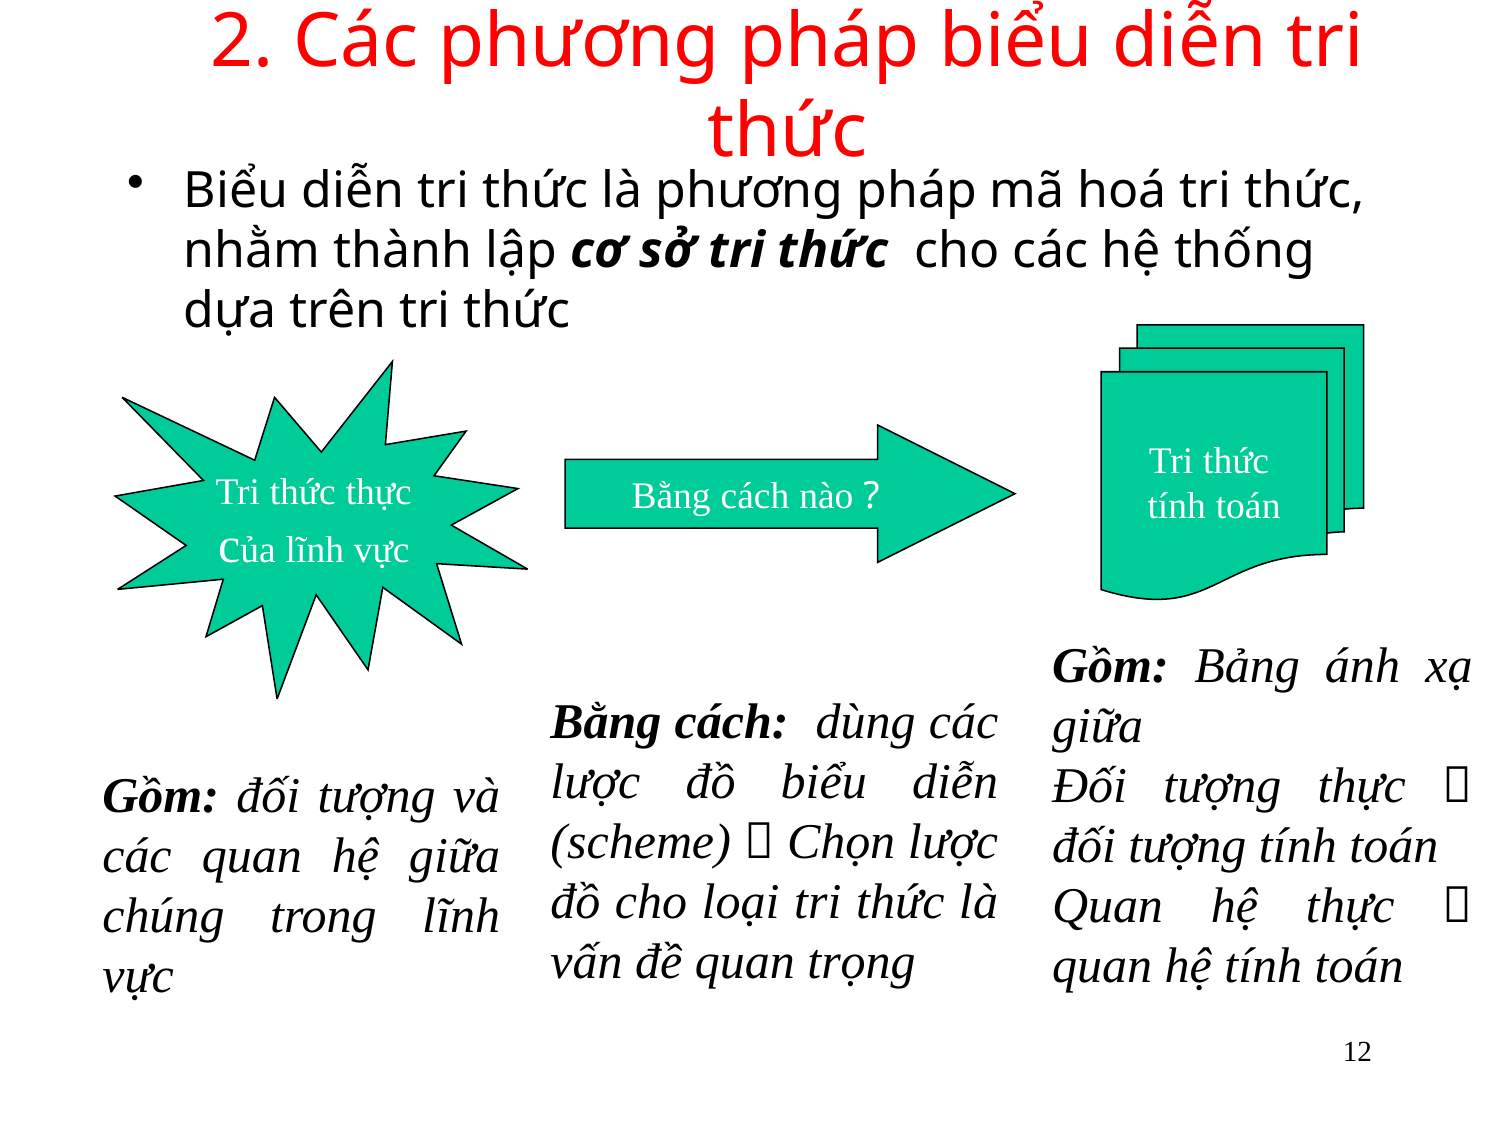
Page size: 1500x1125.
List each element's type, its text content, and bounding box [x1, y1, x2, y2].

text_box Tri thức thực của lĩnh vực [115, 361, 528, 699]
text_box Bằng cách: dùng các lược đồ biểu diễn (scheme)  Chọn lược đồ cho loại tri thức là vấn đề quan trọng [535, 621, 1014, 996]
slide_number 12 [1074, 1025, 1388, 1100]
text_box Bằng cách nào ? [565, 424, 1016, 563]
text_box Tri thức tính toán [1101, 324, 1364, 600]
title 2. Các phương pháp biểu diễn tri thức [112, 37, 1463, 125]
list Biểu diễn tri thức là phương pháp mã hoá tri thức, nhằm thành lập cơ sở tri thức cho các hệ thống dựa trên tri thức [112, 149, 1388, 350]
text_box Gồm: Bảng ánh xạ giữa Đối tượng thực  đối tượng tính toán Quan hệ thực  quan hệ tính toán [1037, 624, 1488, 1000]
text_box Gồm: đối tượng và các quan hệ giữa chúng trong lĩnh vực [87, 754, 516, 1010]
